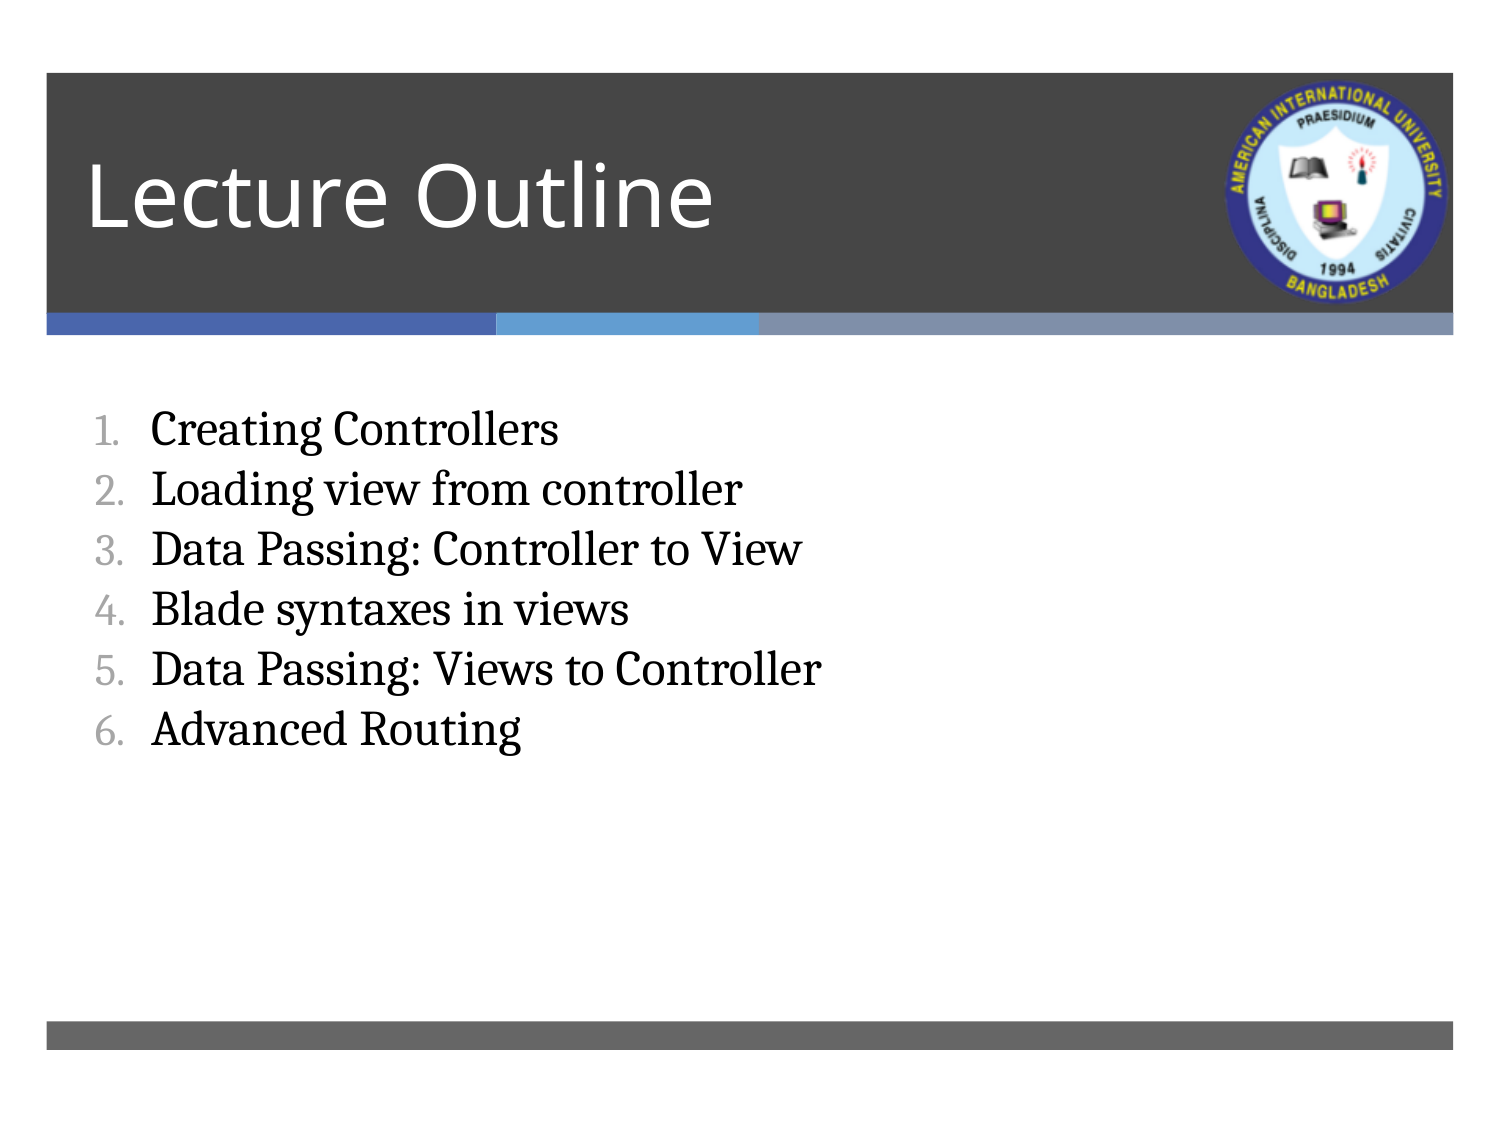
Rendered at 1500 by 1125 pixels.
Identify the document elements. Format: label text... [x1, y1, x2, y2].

title Lecture Outline [69, 73, 1351, 253]
subtitle Creating Controllers Loading view from controller Data Passing: Controller to View Blade syntaxes in views Data Passing: Views to Controller Advanced Routing [79, 387, 1352, 882]
picture [1220, 75, 1454, 310]
